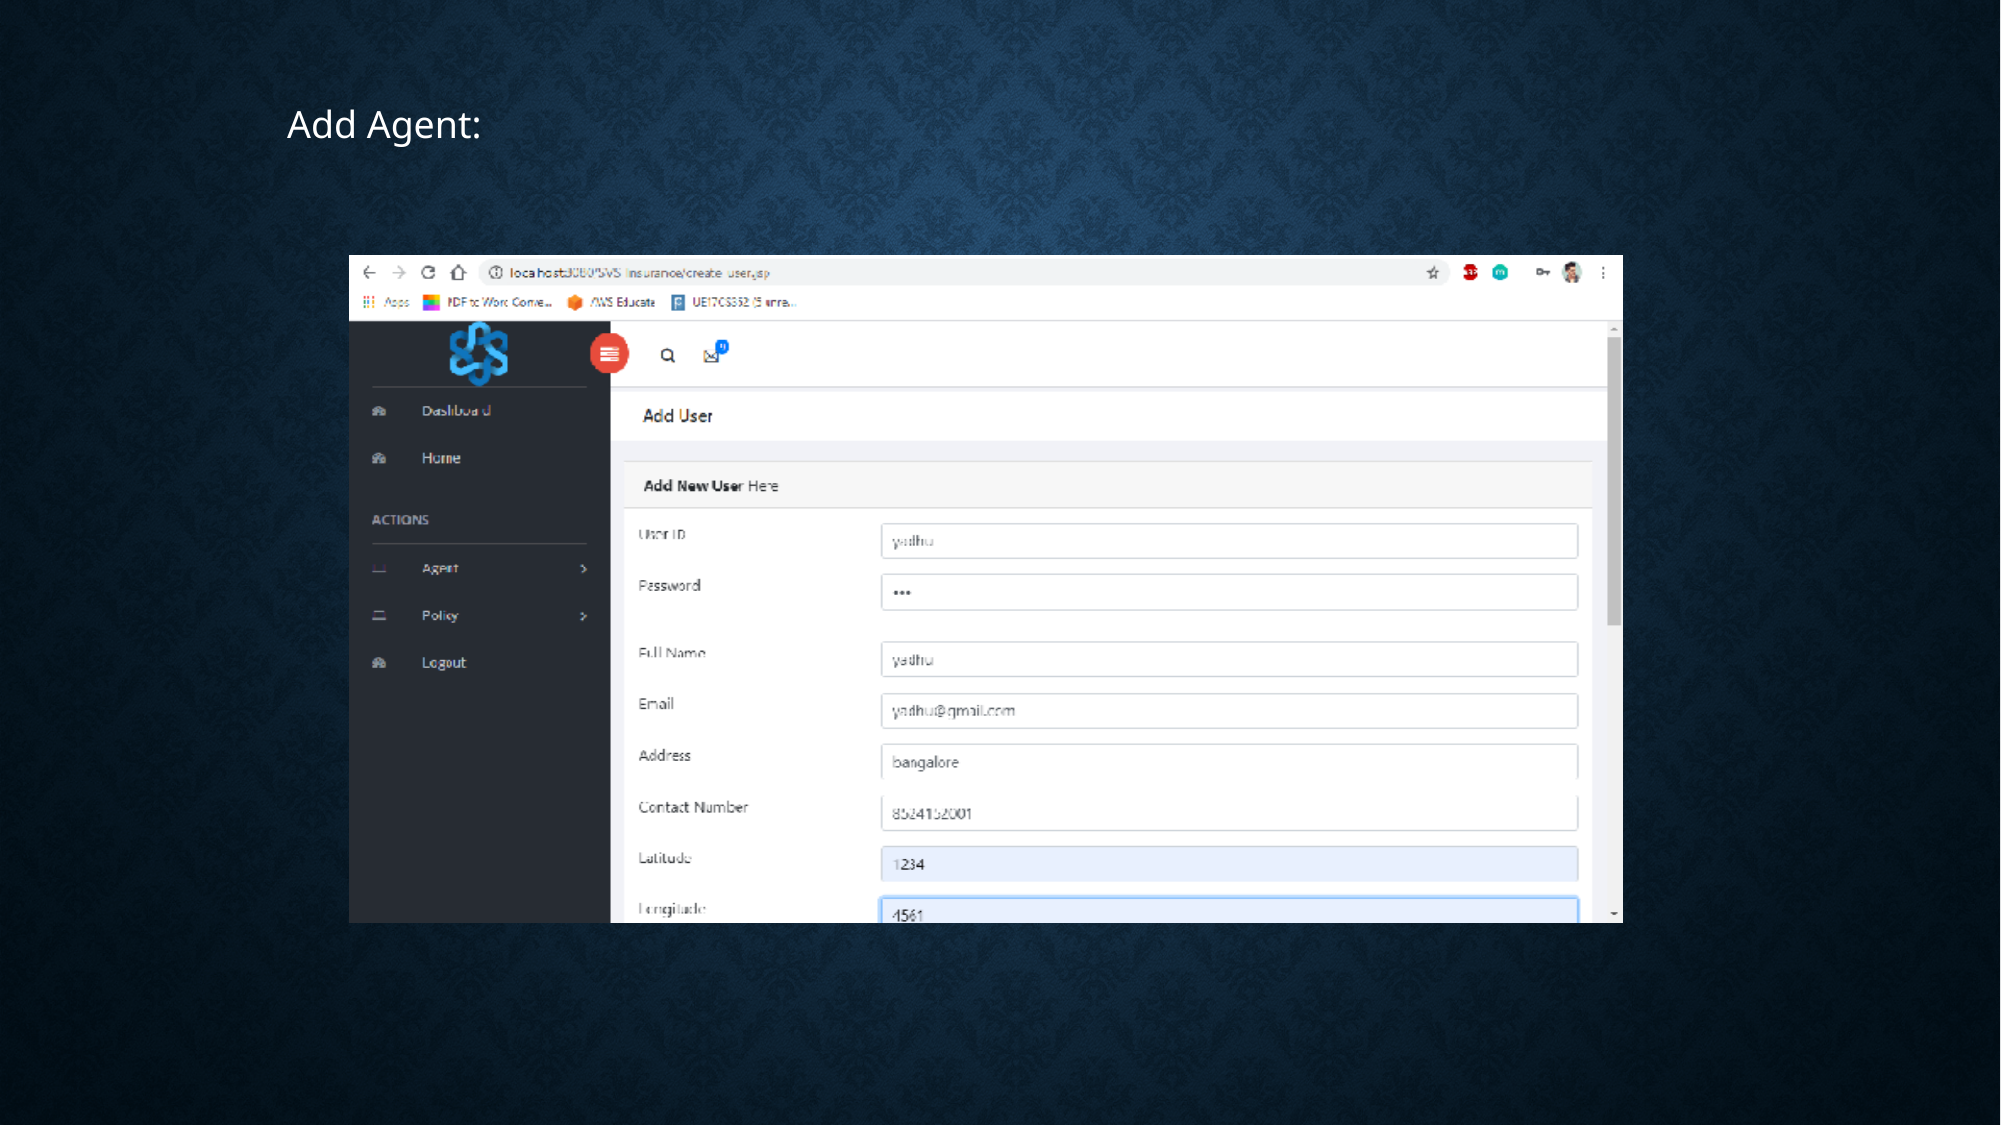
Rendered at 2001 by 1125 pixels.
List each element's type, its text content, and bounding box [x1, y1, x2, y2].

text_box Add Agent: [272, 93, 878, 154]
picture [349, 255, 1624, 924]
